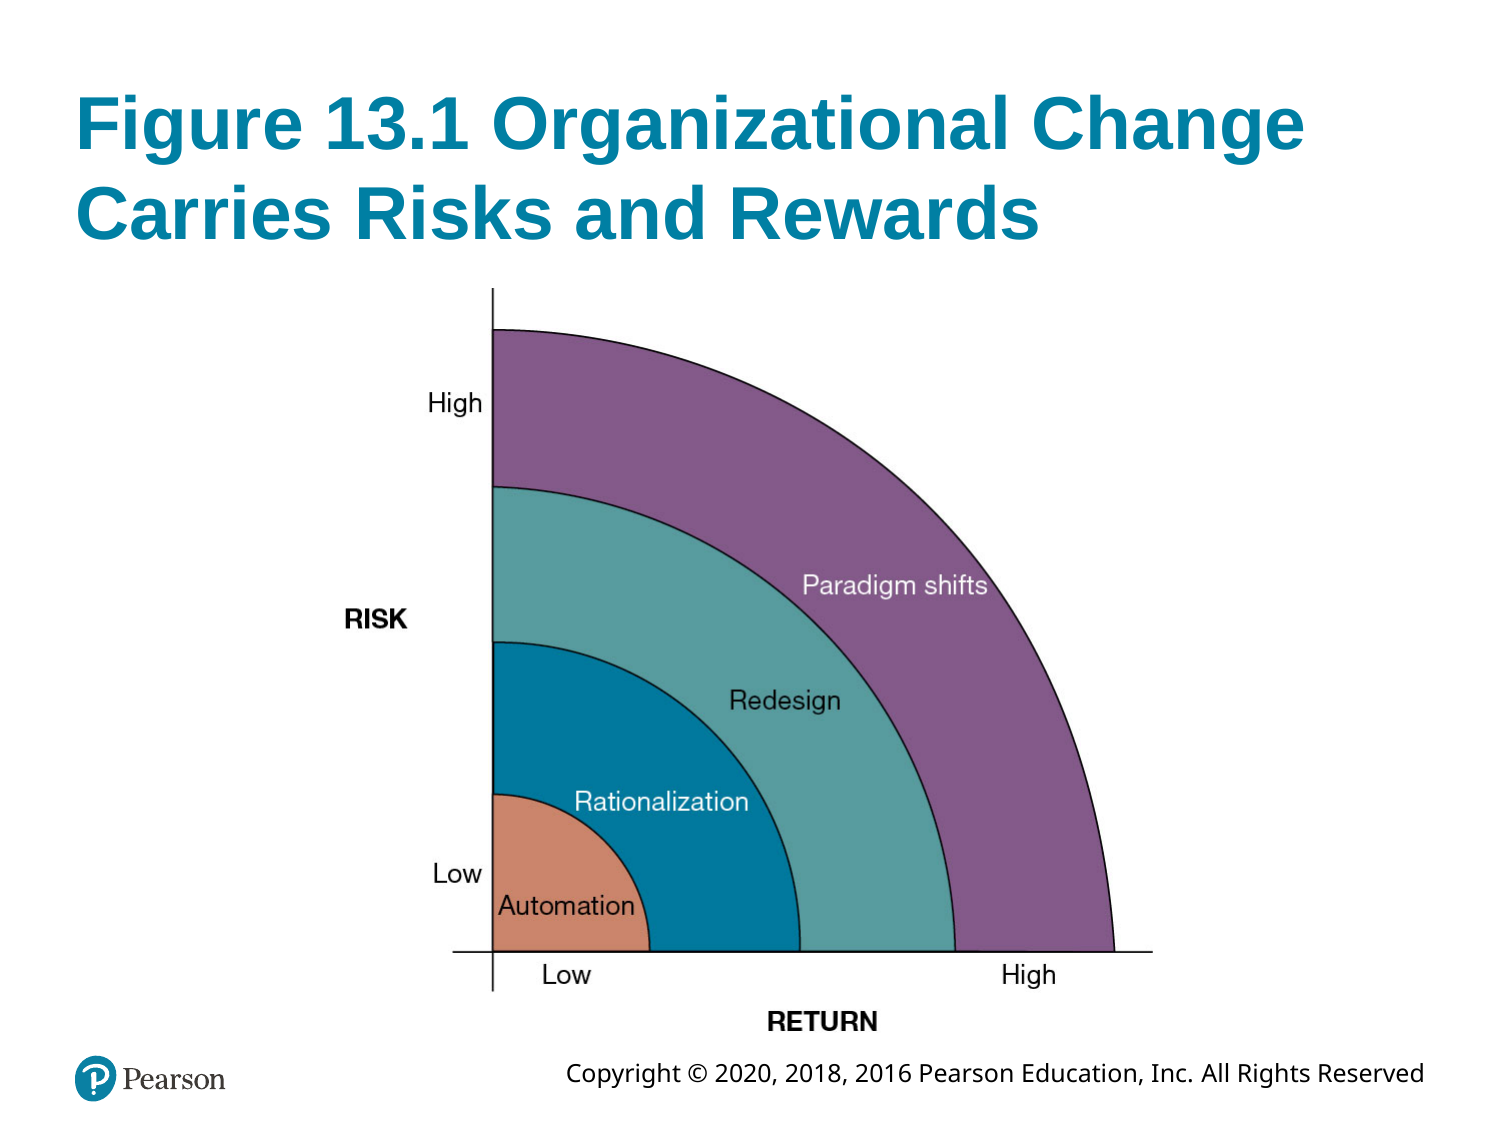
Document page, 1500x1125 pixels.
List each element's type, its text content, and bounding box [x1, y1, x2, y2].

title Figure 13.1 Organizational Change Carries Risks and Rewards [75, 67, 1425, 255]
picture [344, 288, 1154, 1038]
